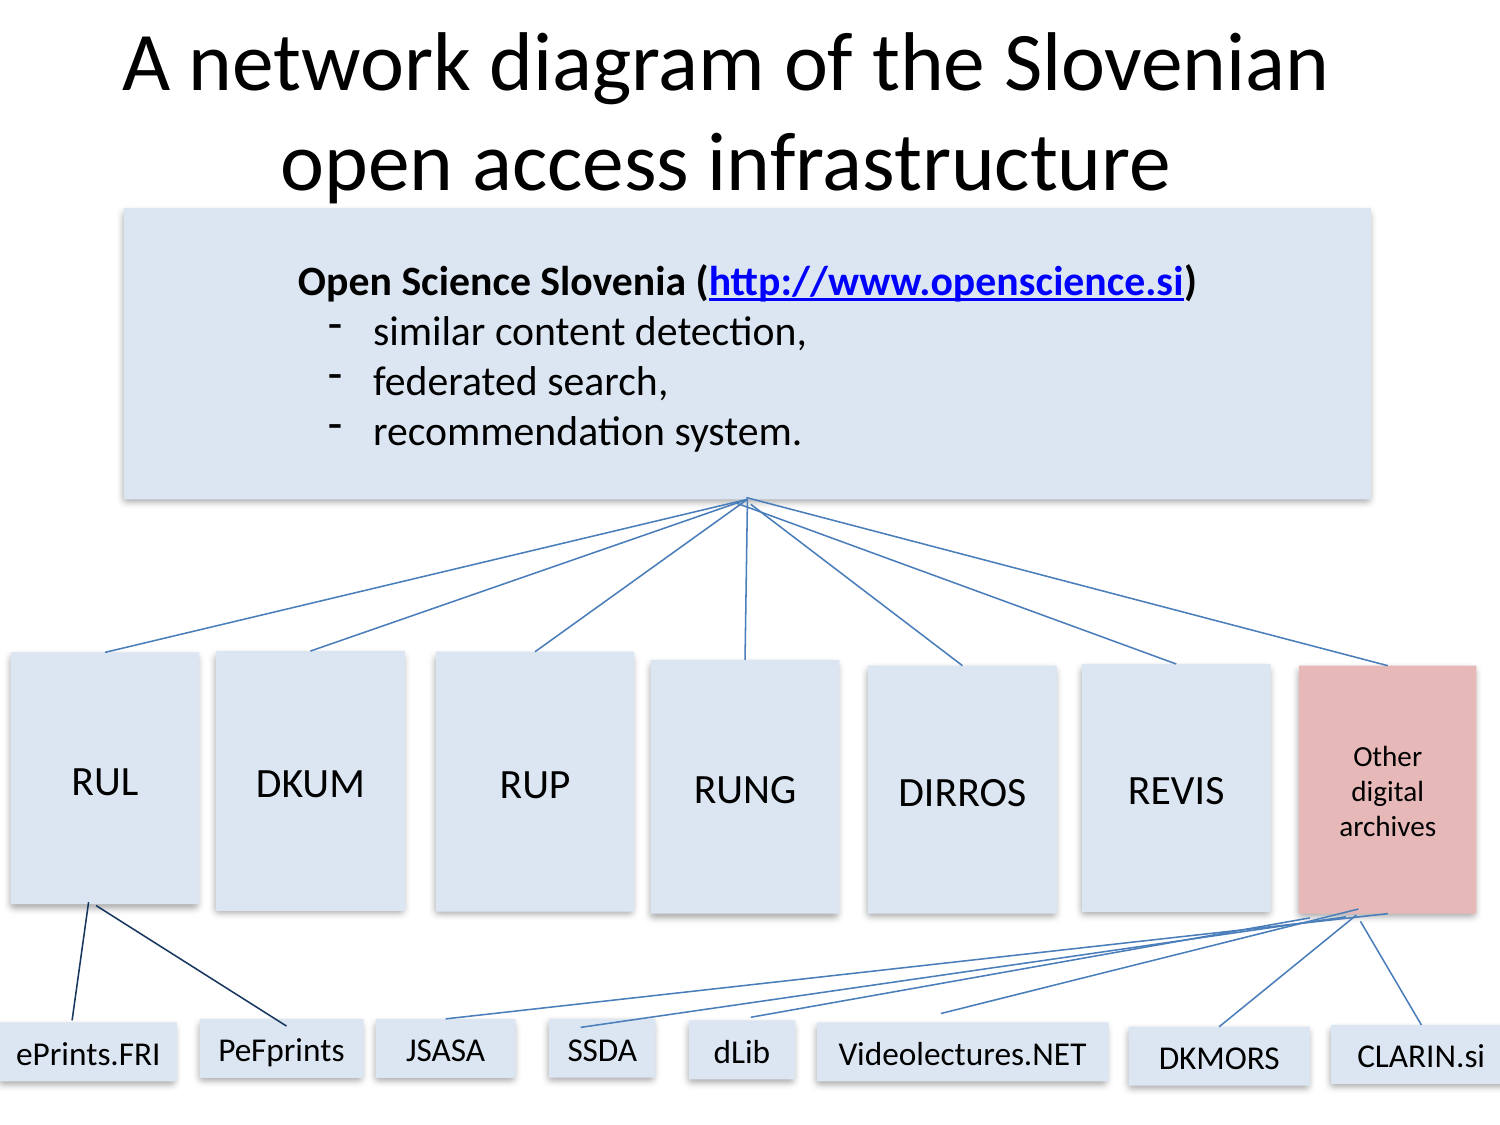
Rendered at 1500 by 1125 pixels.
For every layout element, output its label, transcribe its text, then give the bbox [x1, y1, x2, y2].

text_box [1360, 921, 1422, 1026]
text_box DKMORS [1127, 1035, 1312, 1088]
text_box REVIS [1080, 674, 1273, 907]
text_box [71, 901, 89, 1021]
text_box JSASA [373, 1017, 518, 1080]
text_box Open Science Slovenia (http://www.openscience.si) similar content detection, federated search, recommendation system. [122, 215, 1373, 497]
text_box Other digital archives [1297, 664, 1478, 916]
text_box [1363, 913, 1389, 919]
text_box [960, 502, 1177, 665]
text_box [95, 905, 287, 1027]
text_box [940, 908, 1359, 1014]
text_box SSDA [547, 1028, 657, 1080]
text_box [580, 916, 1347, 1028]
text_box Videolectures.NET [815, 1035, 1111, 1084]
text_box DIRROS [866, 675, 1059, 912]
text_box A network diagram of the Slovenian open access infrastructure [64, 0, 1388, 215]
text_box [750, 504, 963, 666]
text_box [735, 502, 751, 665]
text_box RUNG [648, 661, 842, 912]
text_box dLib [687, 1035, 797, 1081]
text_box CLARIN.si [1329, 1023, 1500, 1086]
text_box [746, 497, 1389, 666]
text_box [104, 499, 740, 653]
text_box RUP [434, 661, 636, 914]
text_box ePrints.FRI [0, 1020, 179, 1084]
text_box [445, 913, 935, 1020]
text_box DKUM [214, 660, 407, 913]
text_box PeFprints [197, 1017, 366, 1080]
text_box RUL [8, 650, 202, 906]
